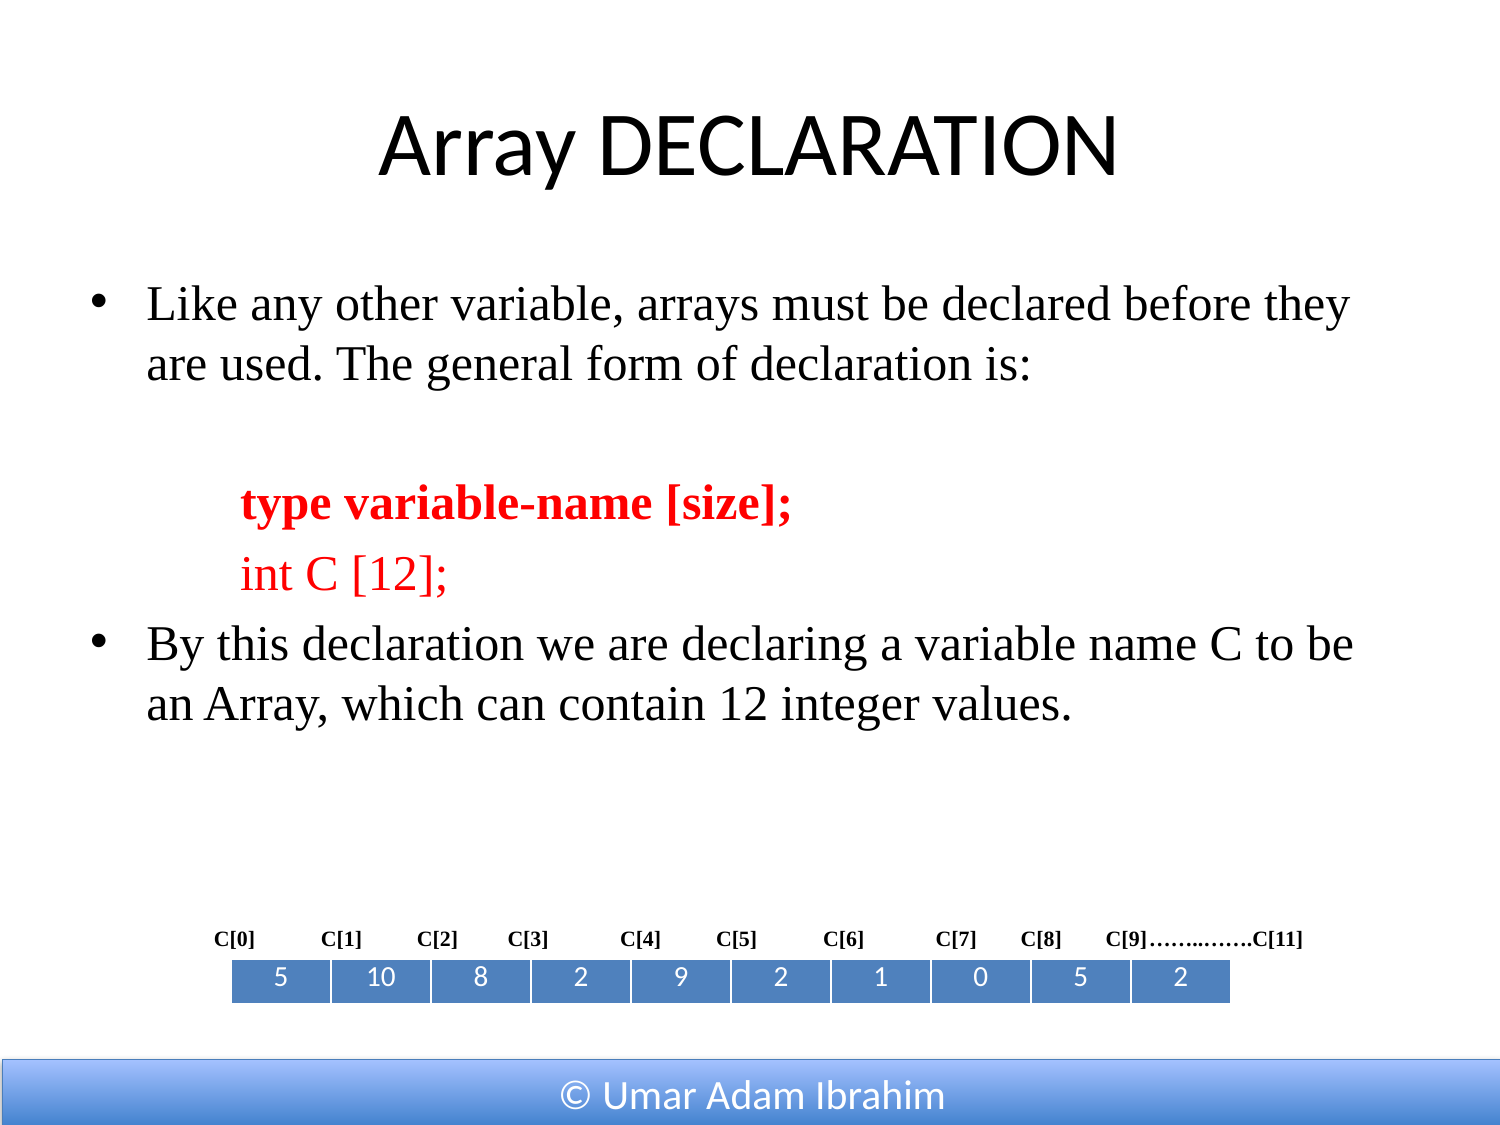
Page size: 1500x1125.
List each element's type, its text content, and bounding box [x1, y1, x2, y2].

table_header 2 [1132, 960, 1230, 1003]
table_header 2 [732, 960, 830, 1003]
table_header 9 [632, 960, 730, 1003]
list Like any other variable, arrays must be declared before they are used. The general form of declaration is: type variable-name [size]; int C [12]; By this declaration we are declaring a variable name C to be an Array, which can contain 12 integer values. [75, 262, 1425, 1005]
table_header 5 [232, 960, 330, 1003]
table_header 0 [932, 960, 1030, 1003]
table_header 2 [532, 960, 630, 1003]
table_header 5 [1032, 960, 1130, 1003]
text_box C[0] C[1] C[2] C[3] C[4] C[5] C[6] C[7] C[8] C[9]……..…….C[11] [199, 917, 1429, 958]
table_header 10 [332, 960, 430, 1003]
table_header 8 [432, 960, 530, 1003]
text_box © Umar Adam Ibrahim [2, 1059, 1500, 1125]
title Array DECLARATION [75, 45, 1425, 233]
table_header 1 [832, 960, 930, 1003]
